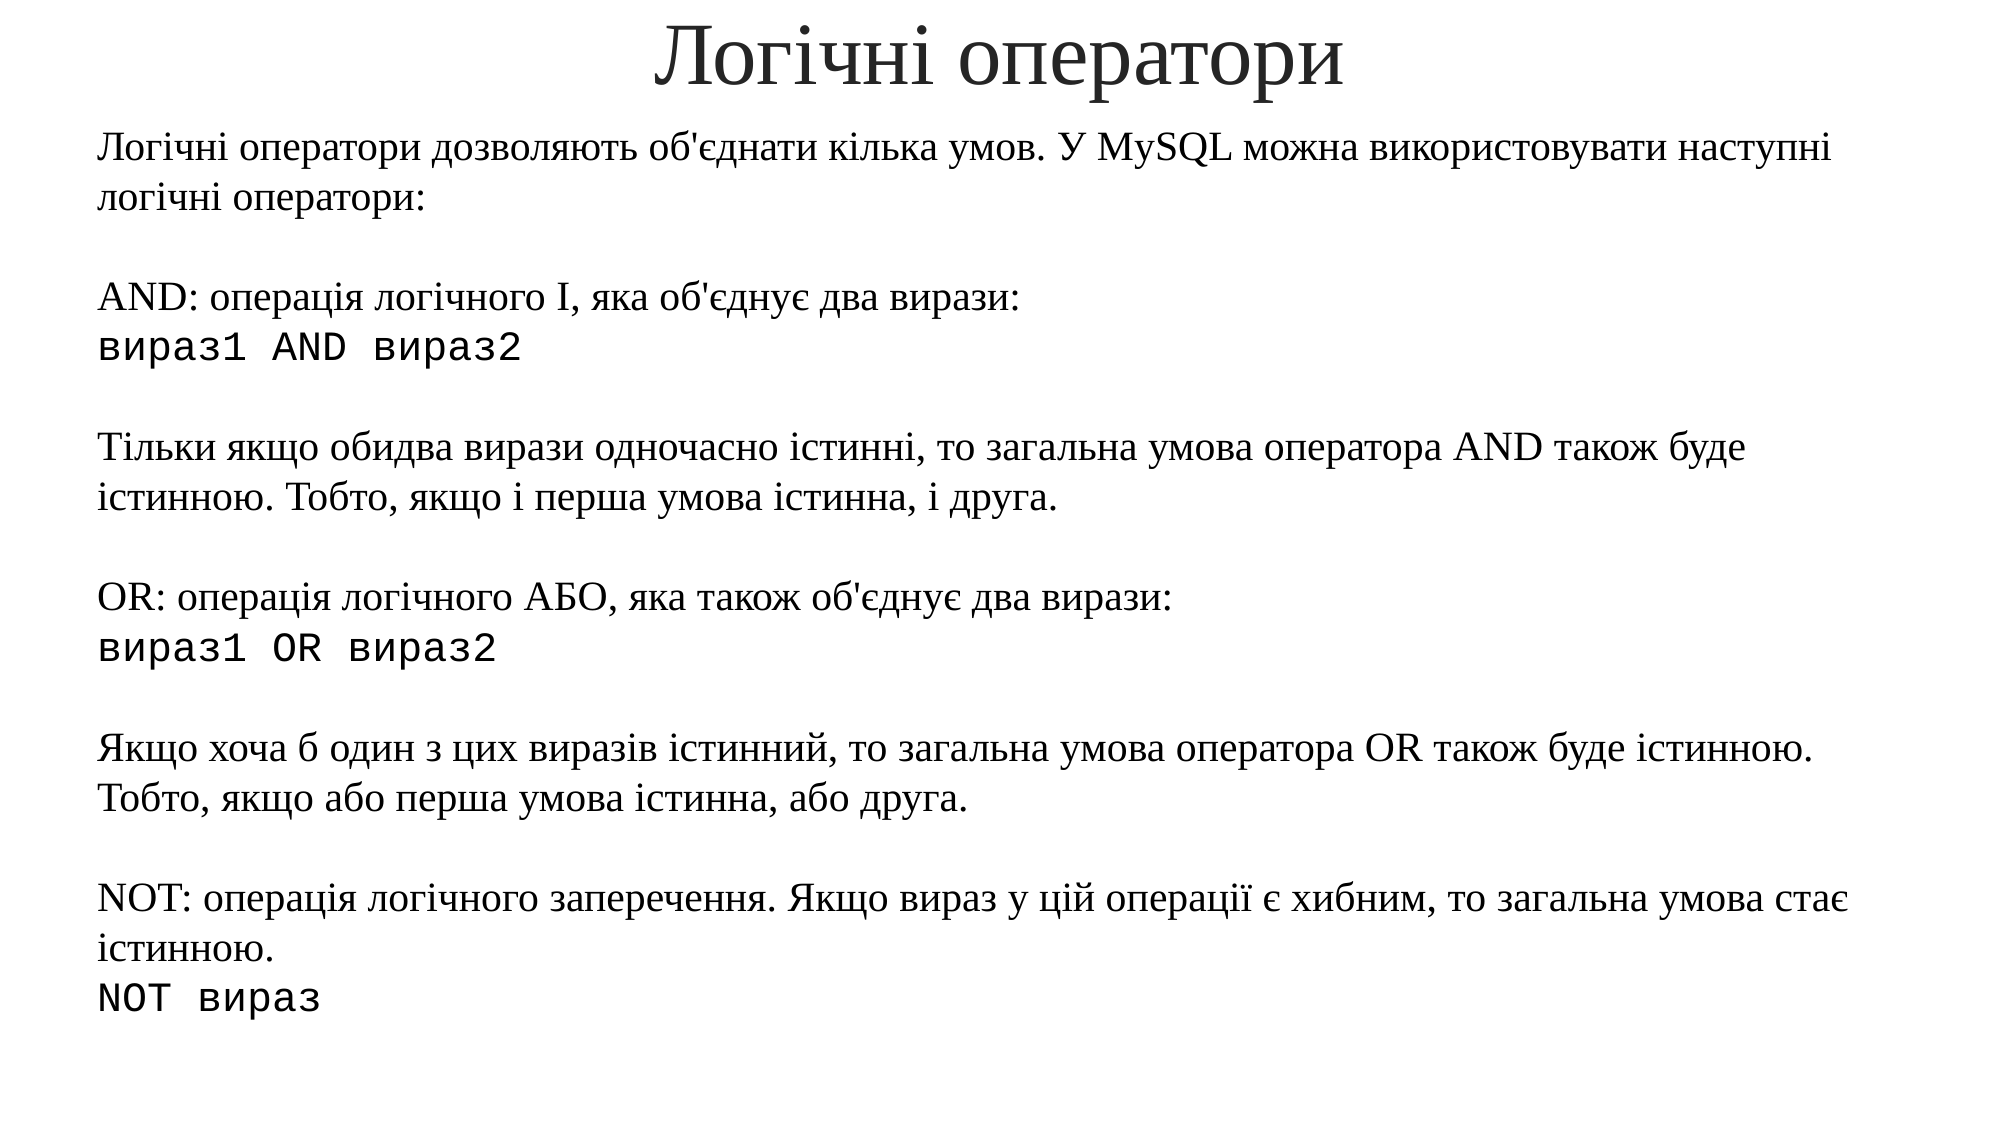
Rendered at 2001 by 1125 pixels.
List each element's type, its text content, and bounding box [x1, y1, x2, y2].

text_box Логічні оператори дозволяють об'єднати кілька умов. У MySQL можна використовувати наступні логічні оператори: AND: операція логічного І, яка об'єднує два вирази: вираз1 AND вираз2 Тільки якщо обидва вирази одночасно істинні, то загальна умова оператора AND також буде істинною. Тобто, якщо і перша умова істинна, і друга. OR: операція логічного АБО, яка також об'єднує два вирази: вираз1 OR вираз2 Якщо хоча б один з цих виразів істинний, то загальна умова оператора OR також буде істинною. Тобто, якщо або перша умова істинна, або друга. NOT: операція логічного заперечення. Якщо вираз у цій операції є хибним, то загальна умова стає істинною. NOT вираз [82, 111, 1918, 1027]
title Логічні оператори [0, 0, 2000, 112]
